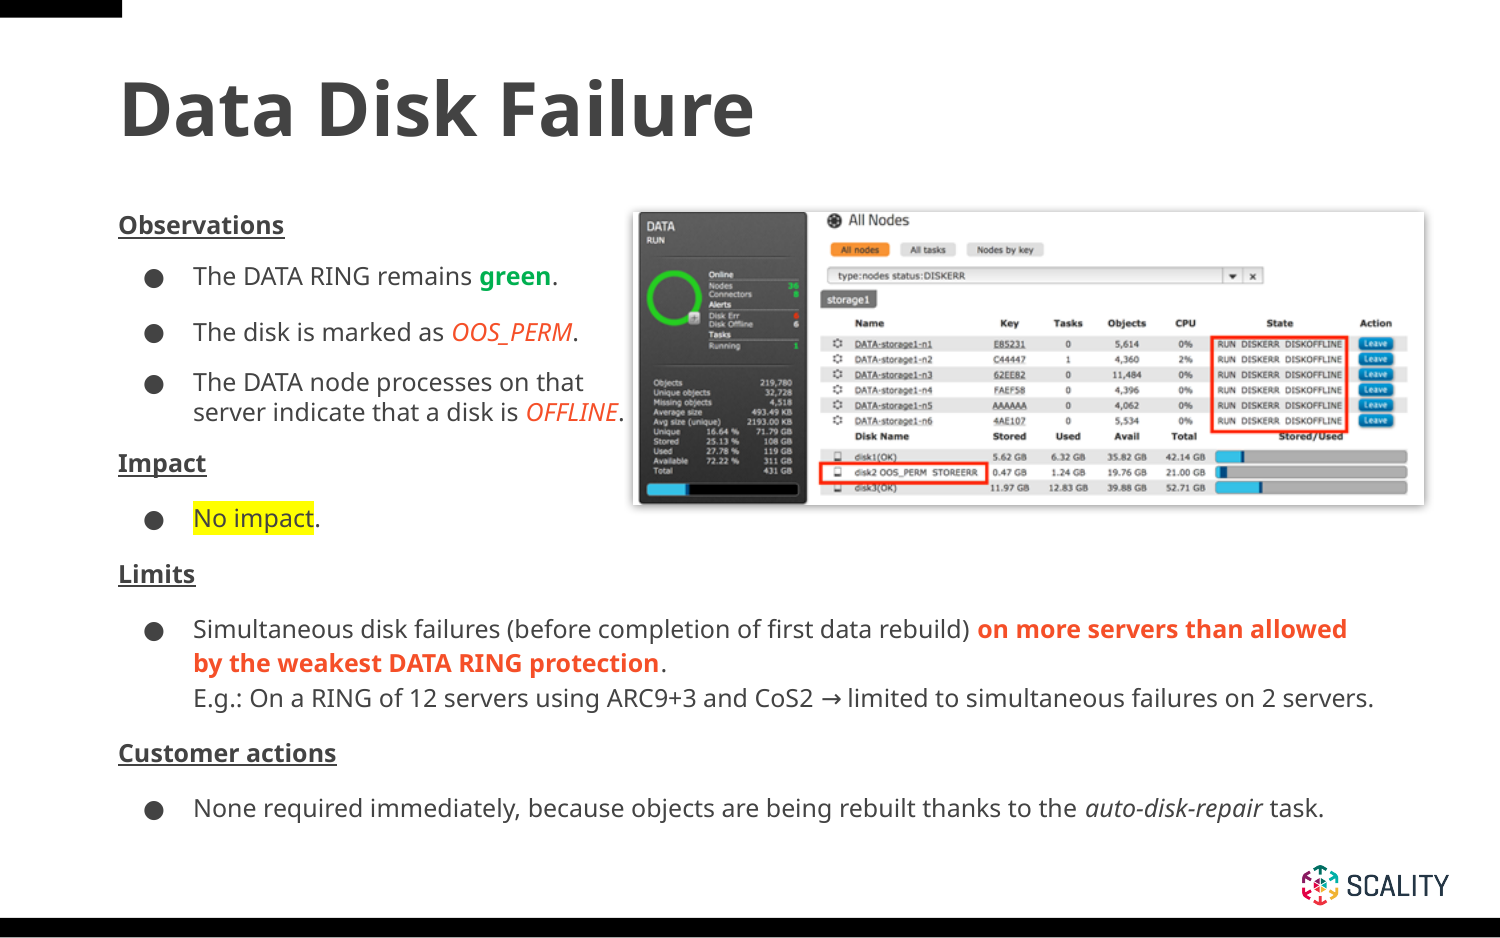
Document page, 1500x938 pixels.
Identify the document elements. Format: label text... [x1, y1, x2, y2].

list Observations The DATA RING remains green. The disk is marked as OOS_PERM. The DATA node processes on that server indicate that a disk is OFFLINE. Impact No impact. Limits Simultaneous disk failures (before completion of first data rebuild) on more servers than allowed by the weakest DATA RING protection. E.g.: On a RING of 12 servers using ARC9+3 and CoS2 → limited to simultaneous failures on 2 servers. Customer actions None required immediately, because objects are being rebuilt thanks to the auto-disk-repair task. [103, 202, 1397, 859]
picture [633, 211, 1425, 505]
picture [1301, 864, 1450, 906]
text_box Data Disk Failure [103, 21, 1397, 202]
